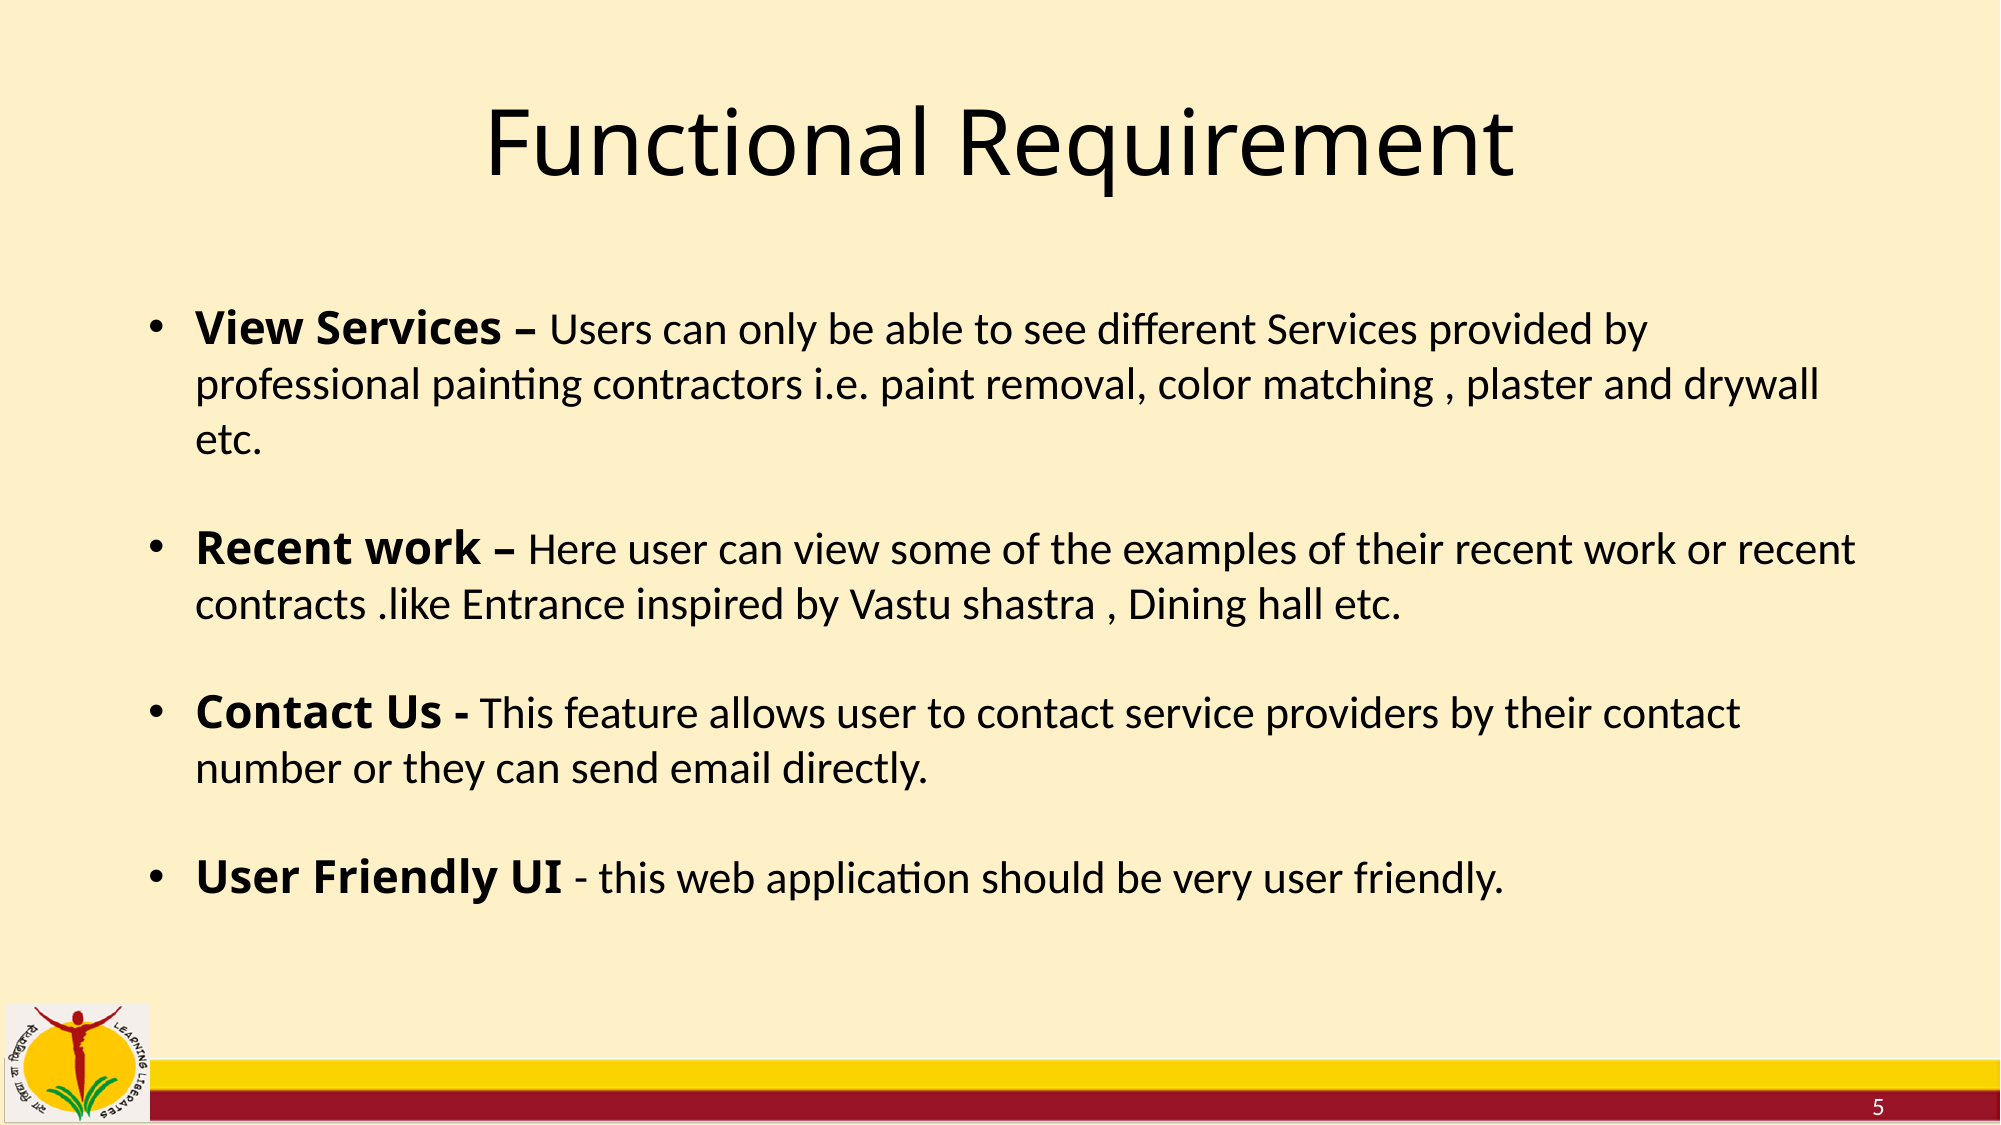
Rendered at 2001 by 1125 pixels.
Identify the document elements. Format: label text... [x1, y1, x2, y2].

text_box 5 [1433, 1074, 1900, 1125]
title Functional Requirement [99, 45, 1900, 233]
list View Services – Users can only be able to see different Services provided by professional painting contractors i.e. paint removal, color matching , plaster and drywall etc. Recent work – Here user can view some of the examples of their recent work or recent contracts .like Entrance inspired by Vastu shastra , Dining hall etc. Contact Us - This feature allows user to contact service providers by their contact number or they can send email directly. User Friendly UI - this web application should be very user friendly. [99, 245, 1900, 989]
picture [3, 1004, 2000, 1125]
